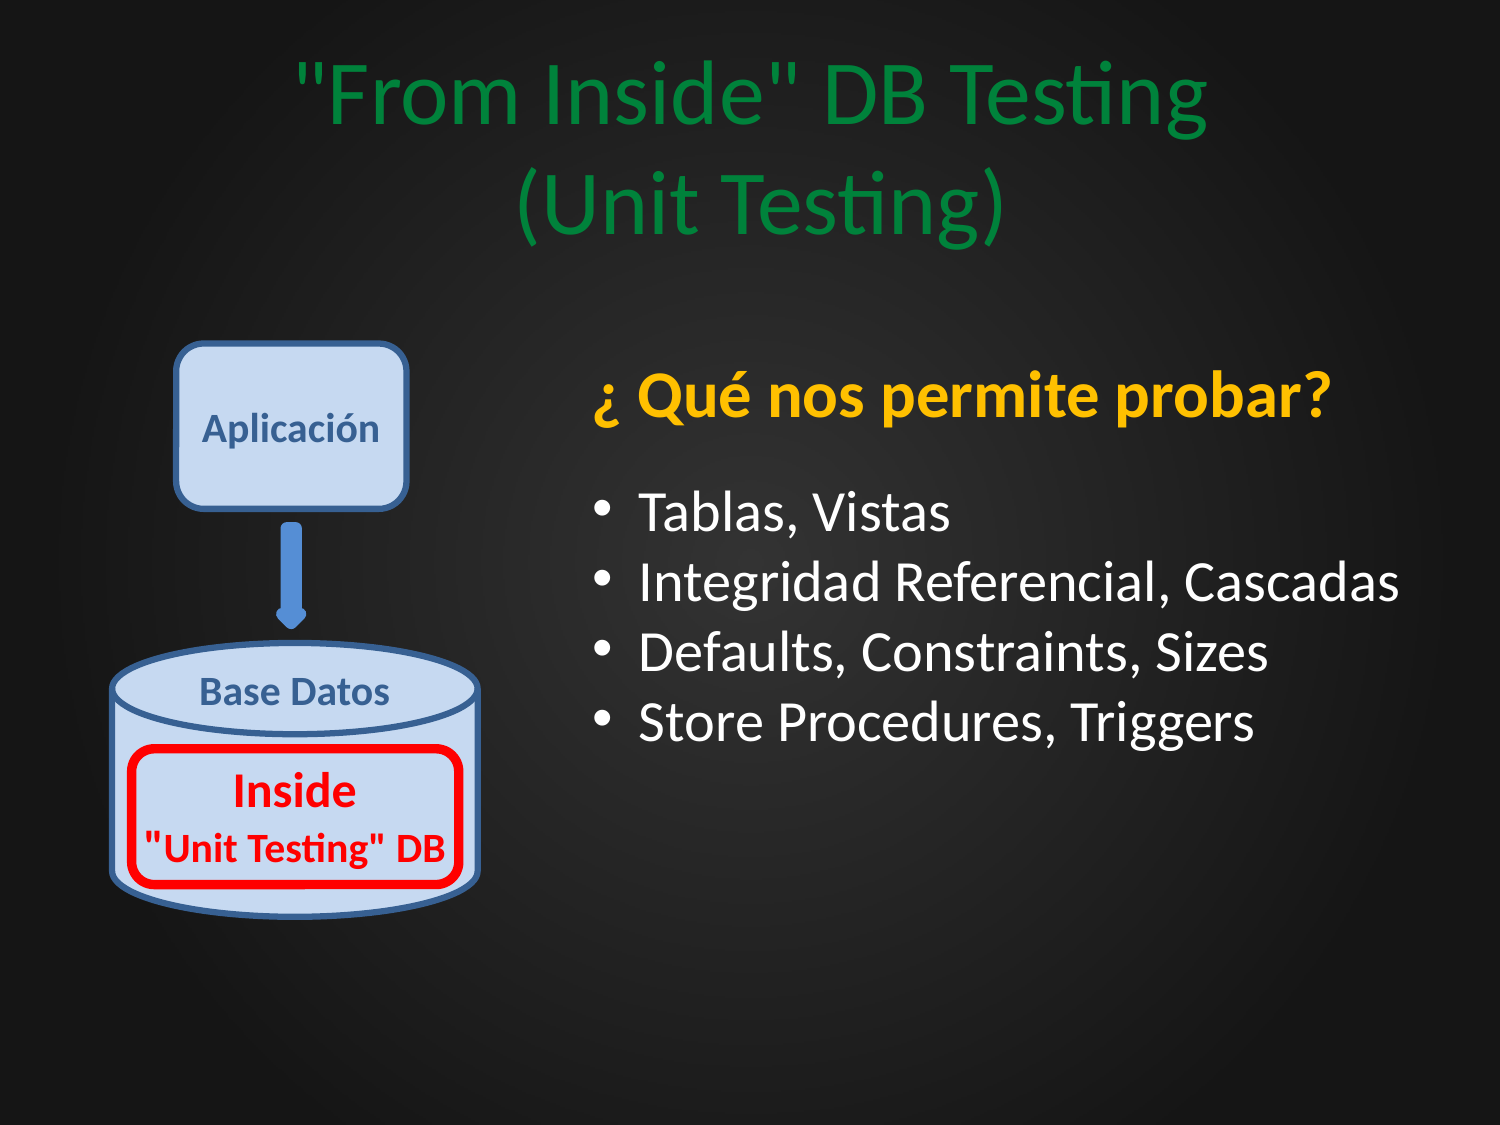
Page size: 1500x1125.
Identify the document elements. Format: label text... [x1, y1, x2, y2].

text_box ¿ Qué nos permite probar? [576, 343, 1349, 439]
title "From Inside" DB Testing (Unit Testing) [85, 42, 1437, 244]
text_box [111, 343, 478, 918]
picture [0, 0, 1500, 1125]
text_box Tablas, Vistas Integridad Referencial, Cascadas Defaults, Constraints, Sizes Store Procedures, Triggers [577, 465, 1416, 761]
